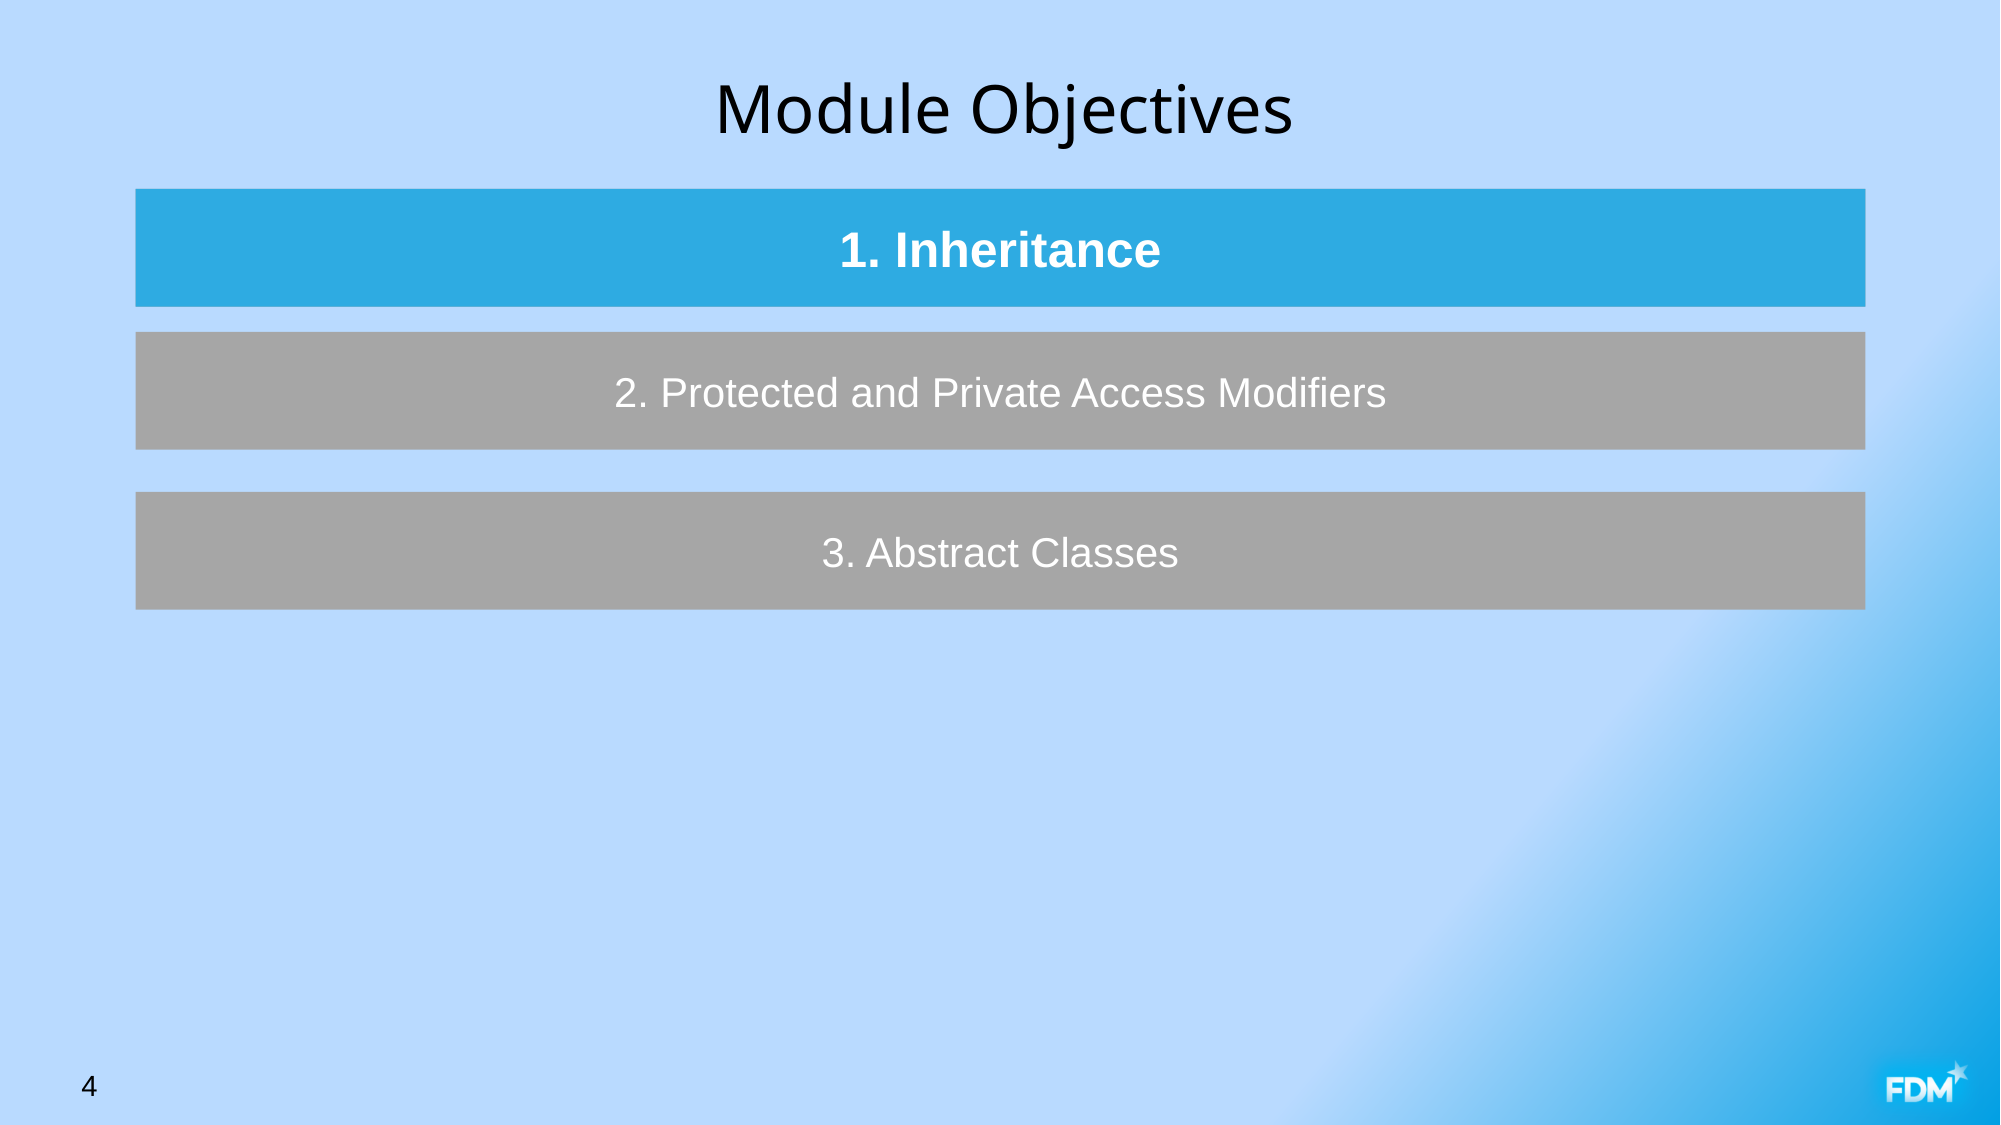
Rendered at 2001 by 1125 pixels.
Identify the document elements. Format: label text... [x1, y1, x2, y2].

text_box Module Objectives [100, 59, 1910, 155]
text_box 2. Protected and Private Access Modifiers [135, 331, 1866, 451]
picture [1858, 1029, 2000, 1125]
text_box 1. Inheritance [135, 188, 1866, 308]
text_box 3. Abstract Classes [135, 491, 1866, 611]
text_box 4 [66, 1060, 534, 1110]
